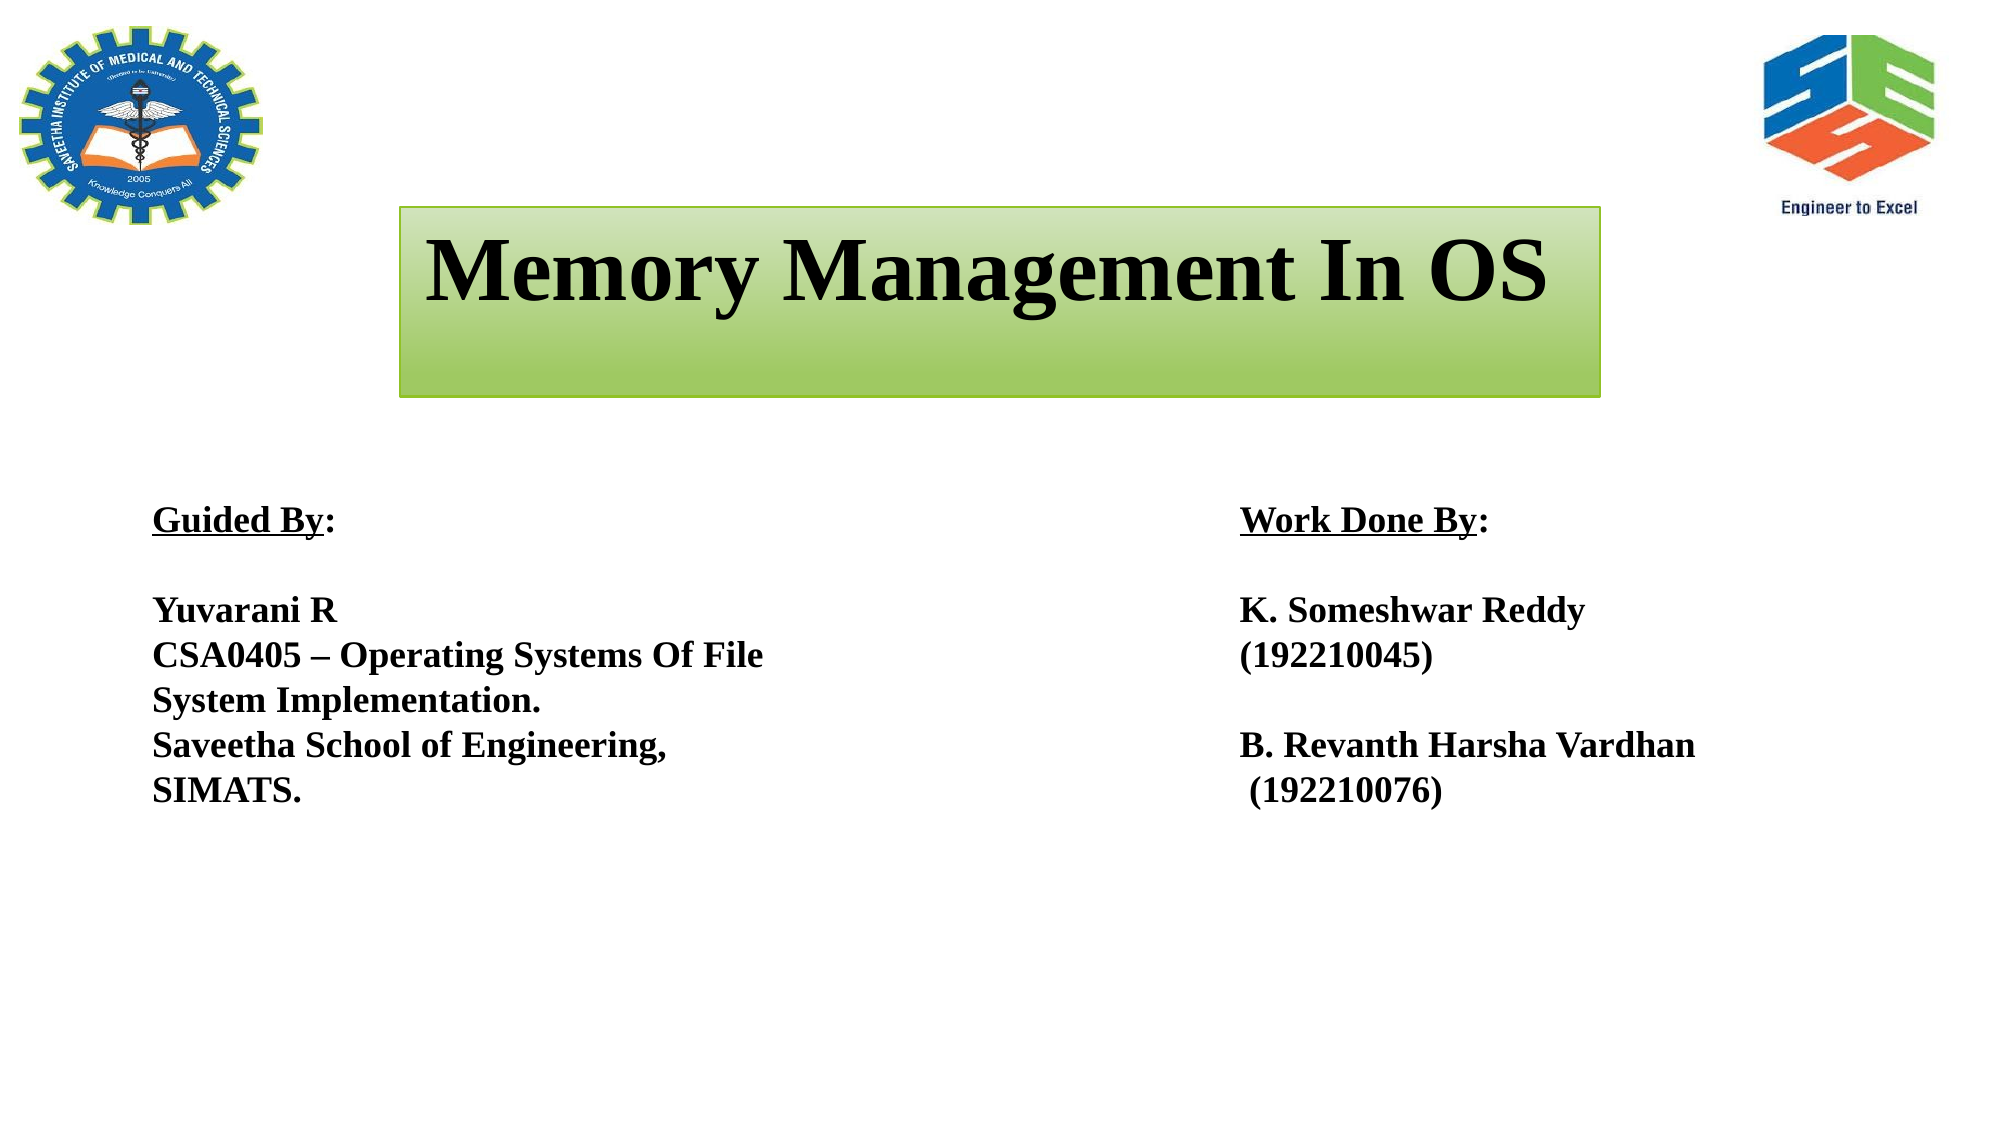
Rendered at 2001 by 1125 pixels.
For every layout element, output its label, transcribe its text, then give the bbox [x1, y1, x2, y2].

text_box Work Done By: K. Someshwar Reddy (192210045) B. Revanth Harsha Vardhan (192210076) [1224, 487, 2000, 818]
picture [19, 25, 263, 226]
picture [1736, 34, 1963, 217]
text_box Guided By: Yuvarani R CSA0405 – Operating Systems Of File System Implementation. Saveetha School of Engineering, SIMATS. [137, 487, 888, 863]
title Memory Management In OS [399, 206, 1601, 398]
